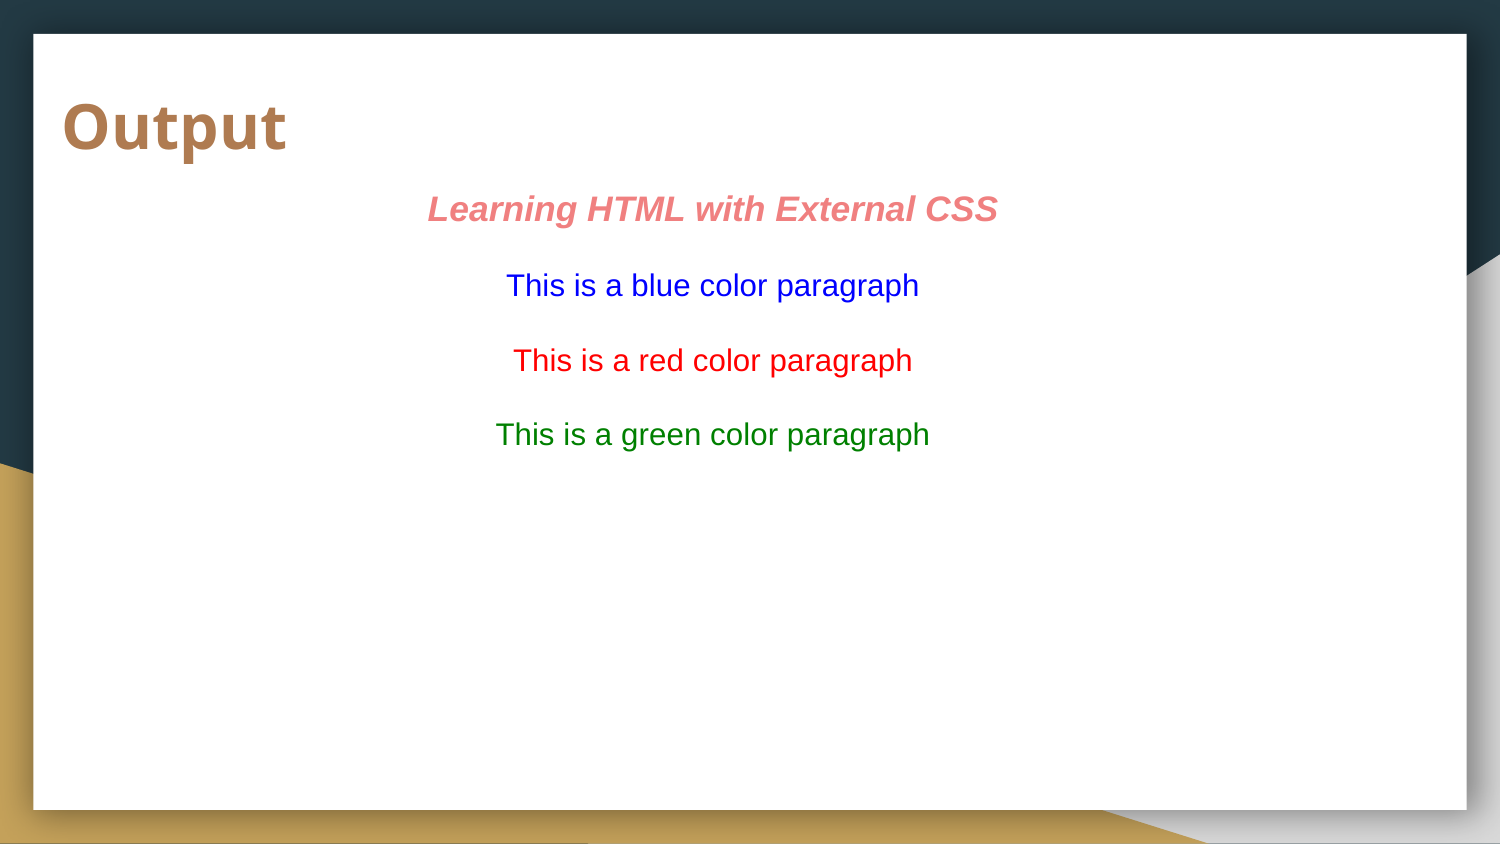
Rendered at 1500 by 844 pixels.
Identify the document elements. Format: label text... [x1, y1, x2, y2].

list Learning HTML with External CSS This is a blue color paragraph This is a red color paragraph This is a green color paragraph [61, 164, 1366, 729]
title Output [46, 71, 1279, 177]
